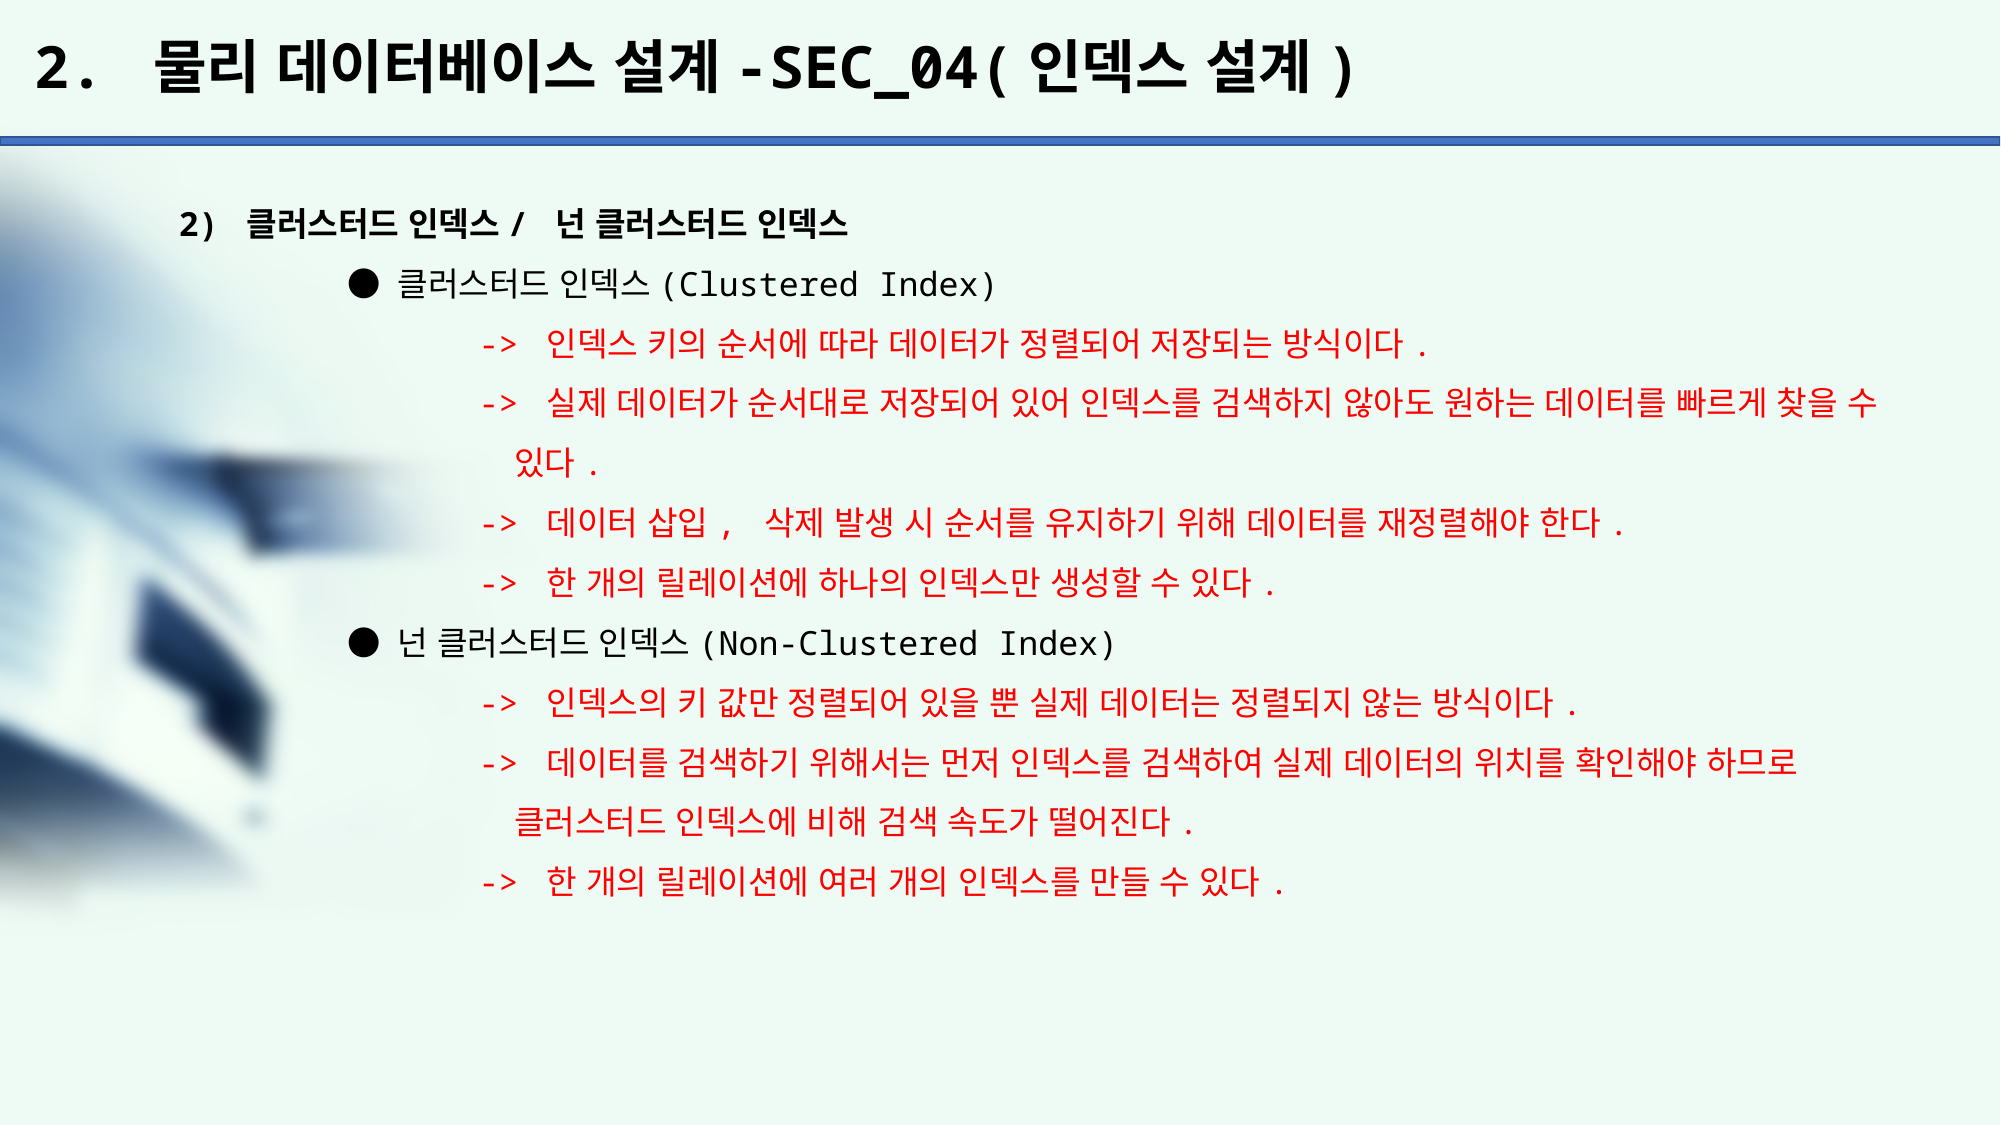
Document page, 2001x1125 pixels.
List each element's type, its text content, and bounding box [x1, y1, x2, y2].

picture [0, 0, 2000, 136]
text_box 2) 클러스터드 인덱스/ 넌 클러스터드 인덱스 ● 클러스터드 인덱스(Clustered Index) -> 인덱스 키의 순서에 따라 데이터가 정렬되어 저장되는 방식이다. -> 실제 데이터가 순서대로 저장되어 있어 인덱스를 검색하지 않아도 원하는 데이터를 빠르게 찾을 수 있다. -> 데이터 삽입, 삭제 발생 시 순서를 유지하기 위해 데이터를 재정렬해야 한다. -> 한 개의 릴레이션에 하나의 인덱스만 생성할 수 있다. ● 넌 클러스터드 인덱스(Non-Clustered Index) -> 인덱스의 키 값만 정렬되어 있을 뿐 실제 데이터는 정렬되지 않는 방식이다. -> 데이터를 검색하기 위해서는 먼저 인덱스를 검색하여 실제 데이터의 위치를 확인해야 하므로 클러스터드 인덱스에 비해 검색 속도가 떨어진다. -> 한 개의 릴레이션에 여러 개의 인덱스를 만들 수 있다. [163, 175, 1969, 909]
picture [0, 146, 2000, 1125]
title 2. 물리 데이터베이스 설계-SEC_04(인덱스 설계) [19, 14, 1922, 126]
